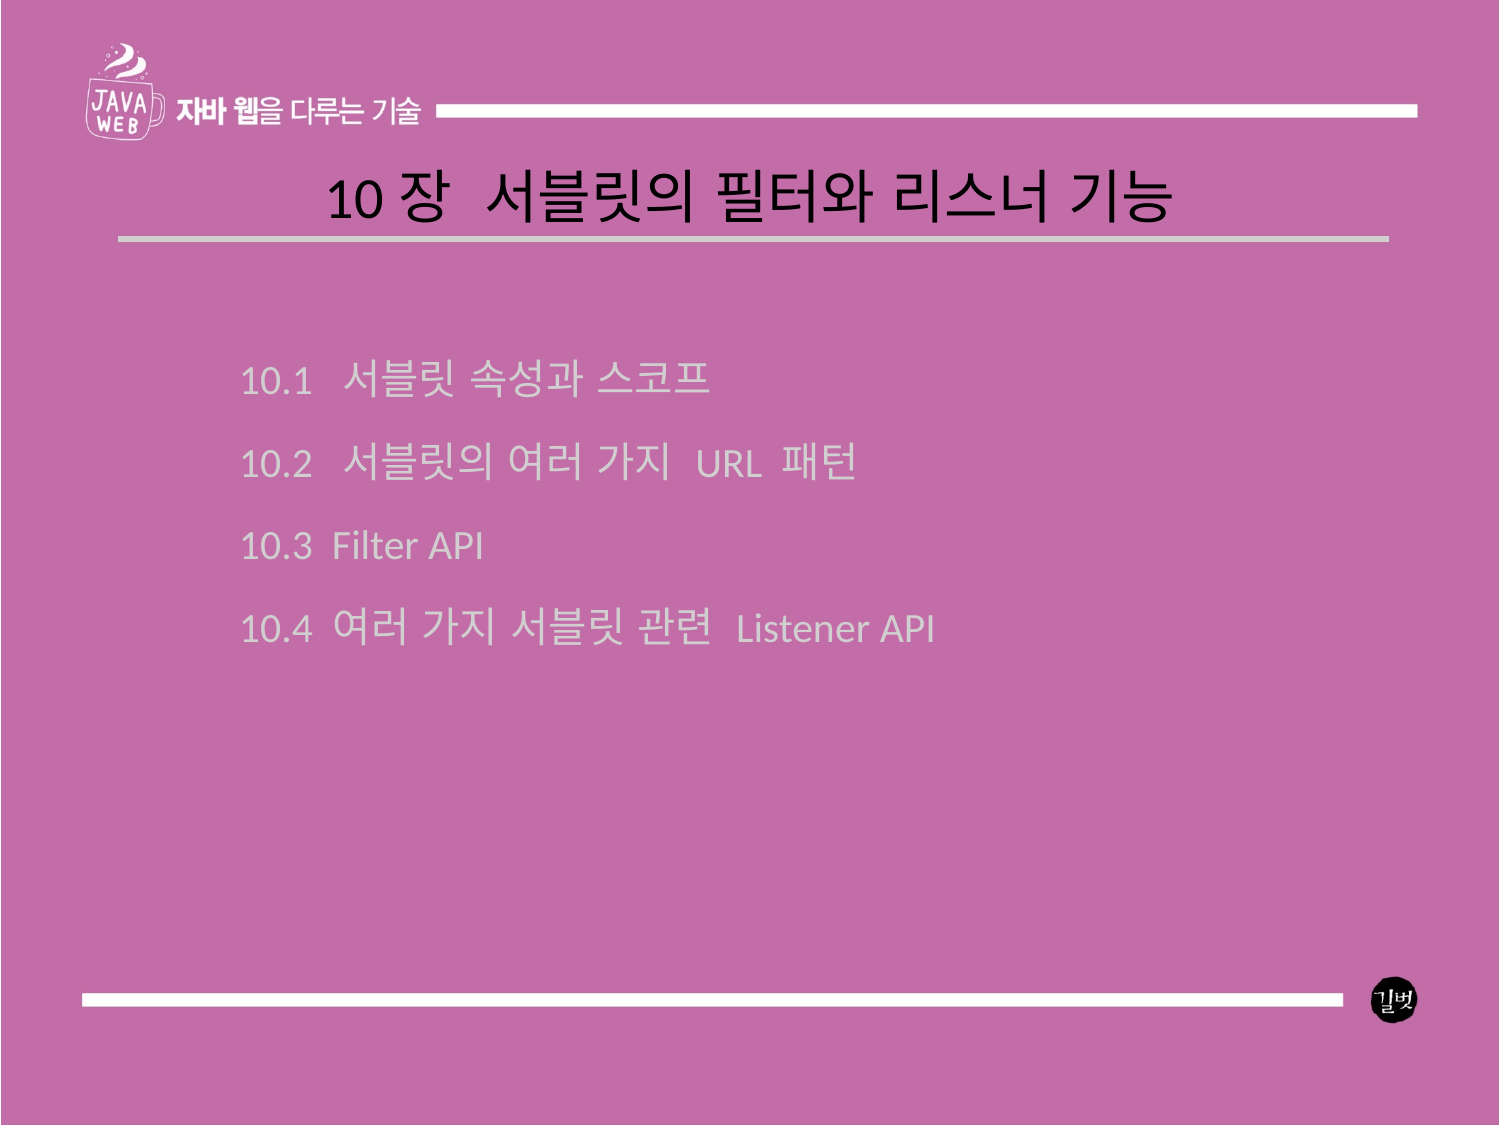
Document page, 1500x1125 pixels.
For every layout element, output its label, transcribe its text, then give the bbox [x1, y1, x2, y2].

text_box 10장 서블릿의 필터와 리스너 기능 [0, 106, 1500, 238]
picture [1, 238, 1499, 1125]
text_box 10.1 서블릿 속성과 스코프 10.2 서블릿의 여러 가지 URL 패턴 10.3 Filter API 10.4 여러 가지 서블릿 관련 Listener API [224, 313, 1275, 658]
picture [1, 0, 1499, 106]
